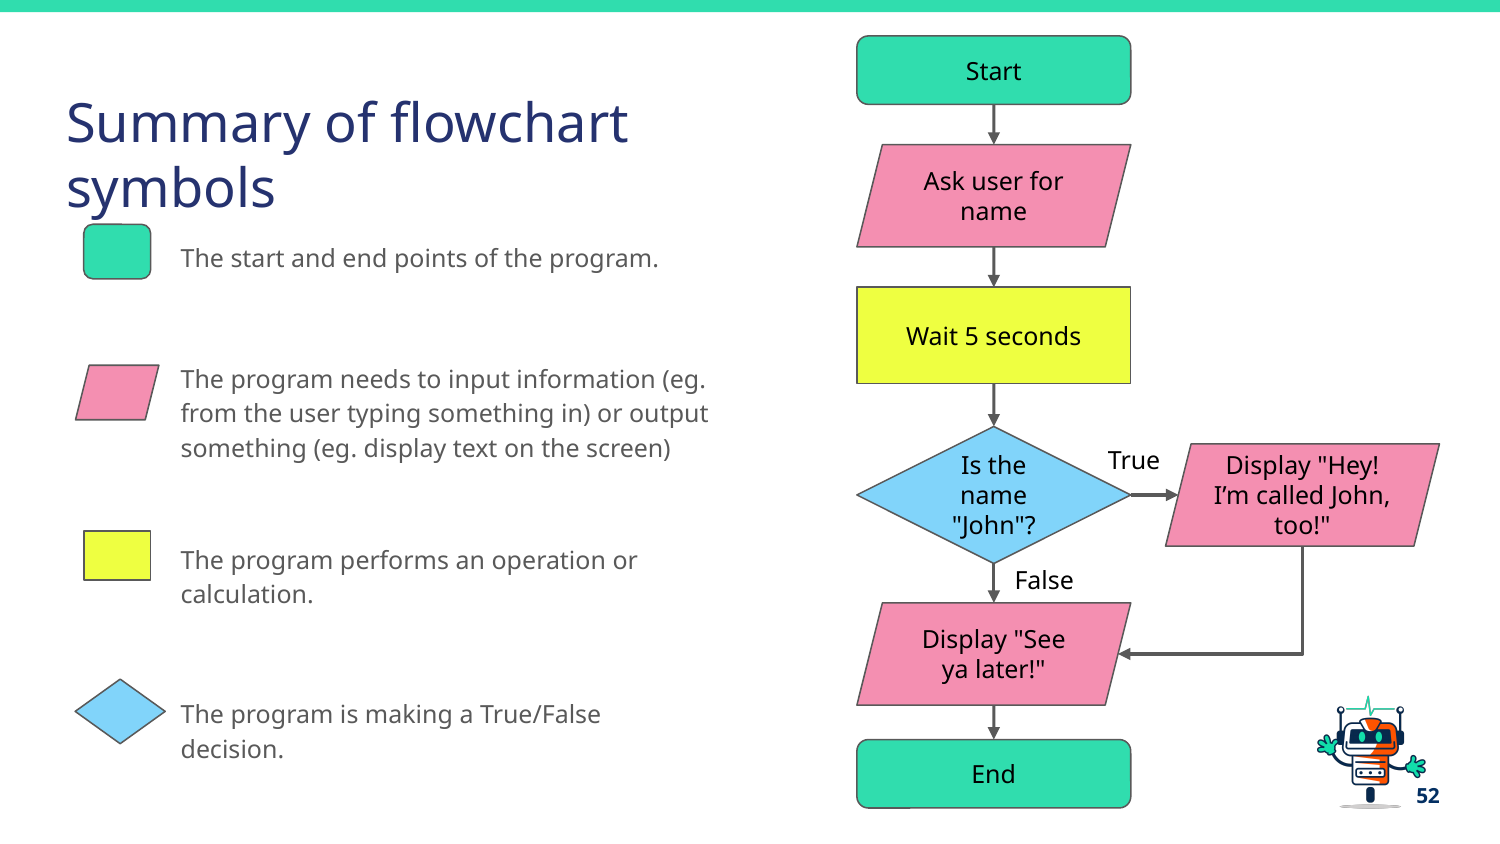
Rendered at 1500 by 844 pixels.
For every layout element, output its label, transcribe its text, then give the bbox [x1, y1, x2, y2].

list The start and end points of the program. [165, 223, 684, 318]
text_box [83, 531, 151, 581]
list The program performs an operation or calculation. [165, 524, 776, 619]
text_box [75, 679, 165, 744]
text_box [1309, 687, 1456, 830]
list The program is making a True/False decision. [165, 679, 710, 774]
text_box [83, 224, 151, 279]
text_box [75, 365, 159, 420]
title Summary of flowchart symbols [51, 72, 793, 167]
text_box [856, 35, 1440, 809]
list The program needs to input information (eg. from the user typing something in) or output something (eg. display text on the screen) [165, 343, 776, 438]
